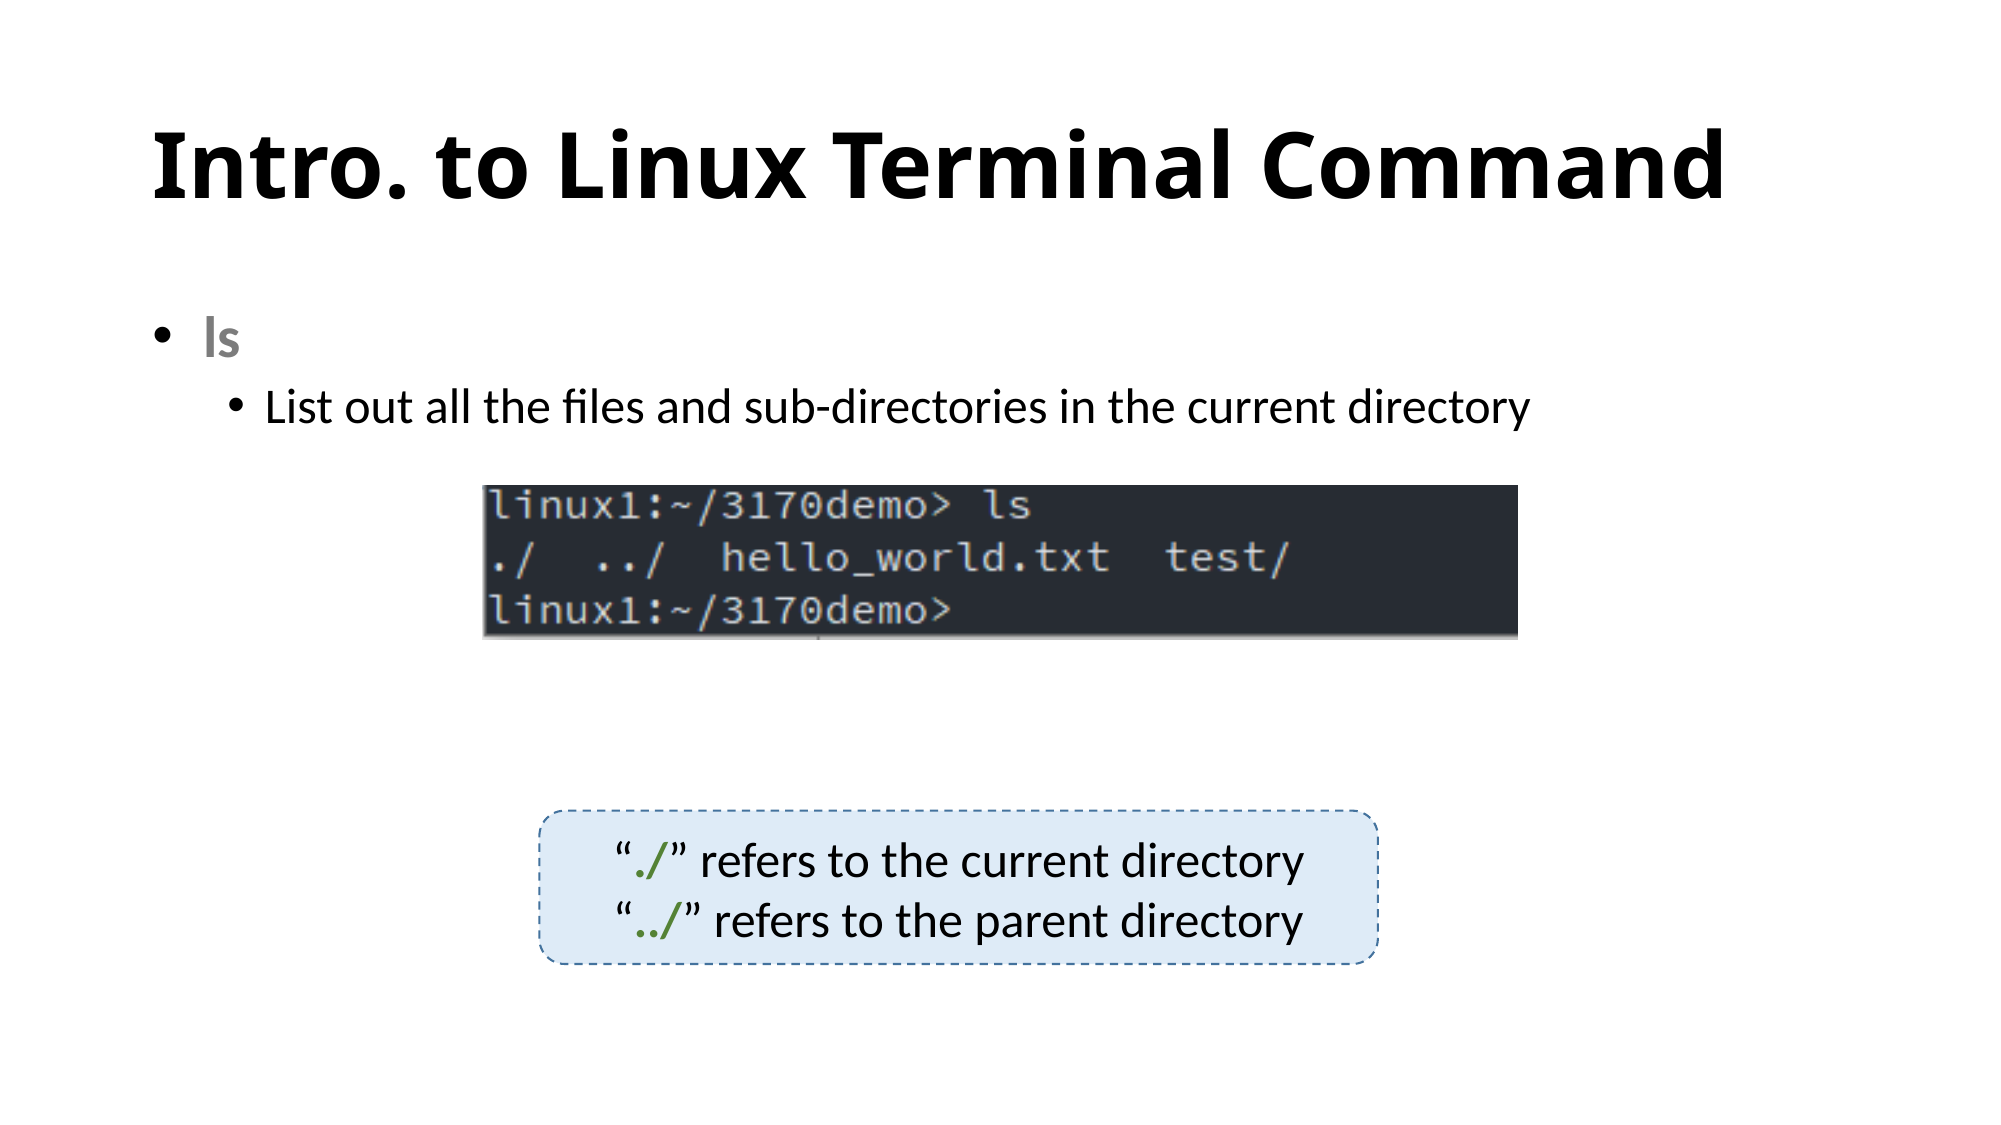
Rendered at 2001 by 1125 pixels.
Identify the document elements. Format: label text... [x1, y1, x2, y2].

text_box “./” refers to the current directory “../” refers to the parent directory [538, 809, 1379, 966]
list ls List out all the files and sub-directories in the current directory [137, 299, 1863, 1014]
picture [482, 485, 1518, 640]
title Intro. to Linux Terminal Command [137, 59, 1863, 278]
